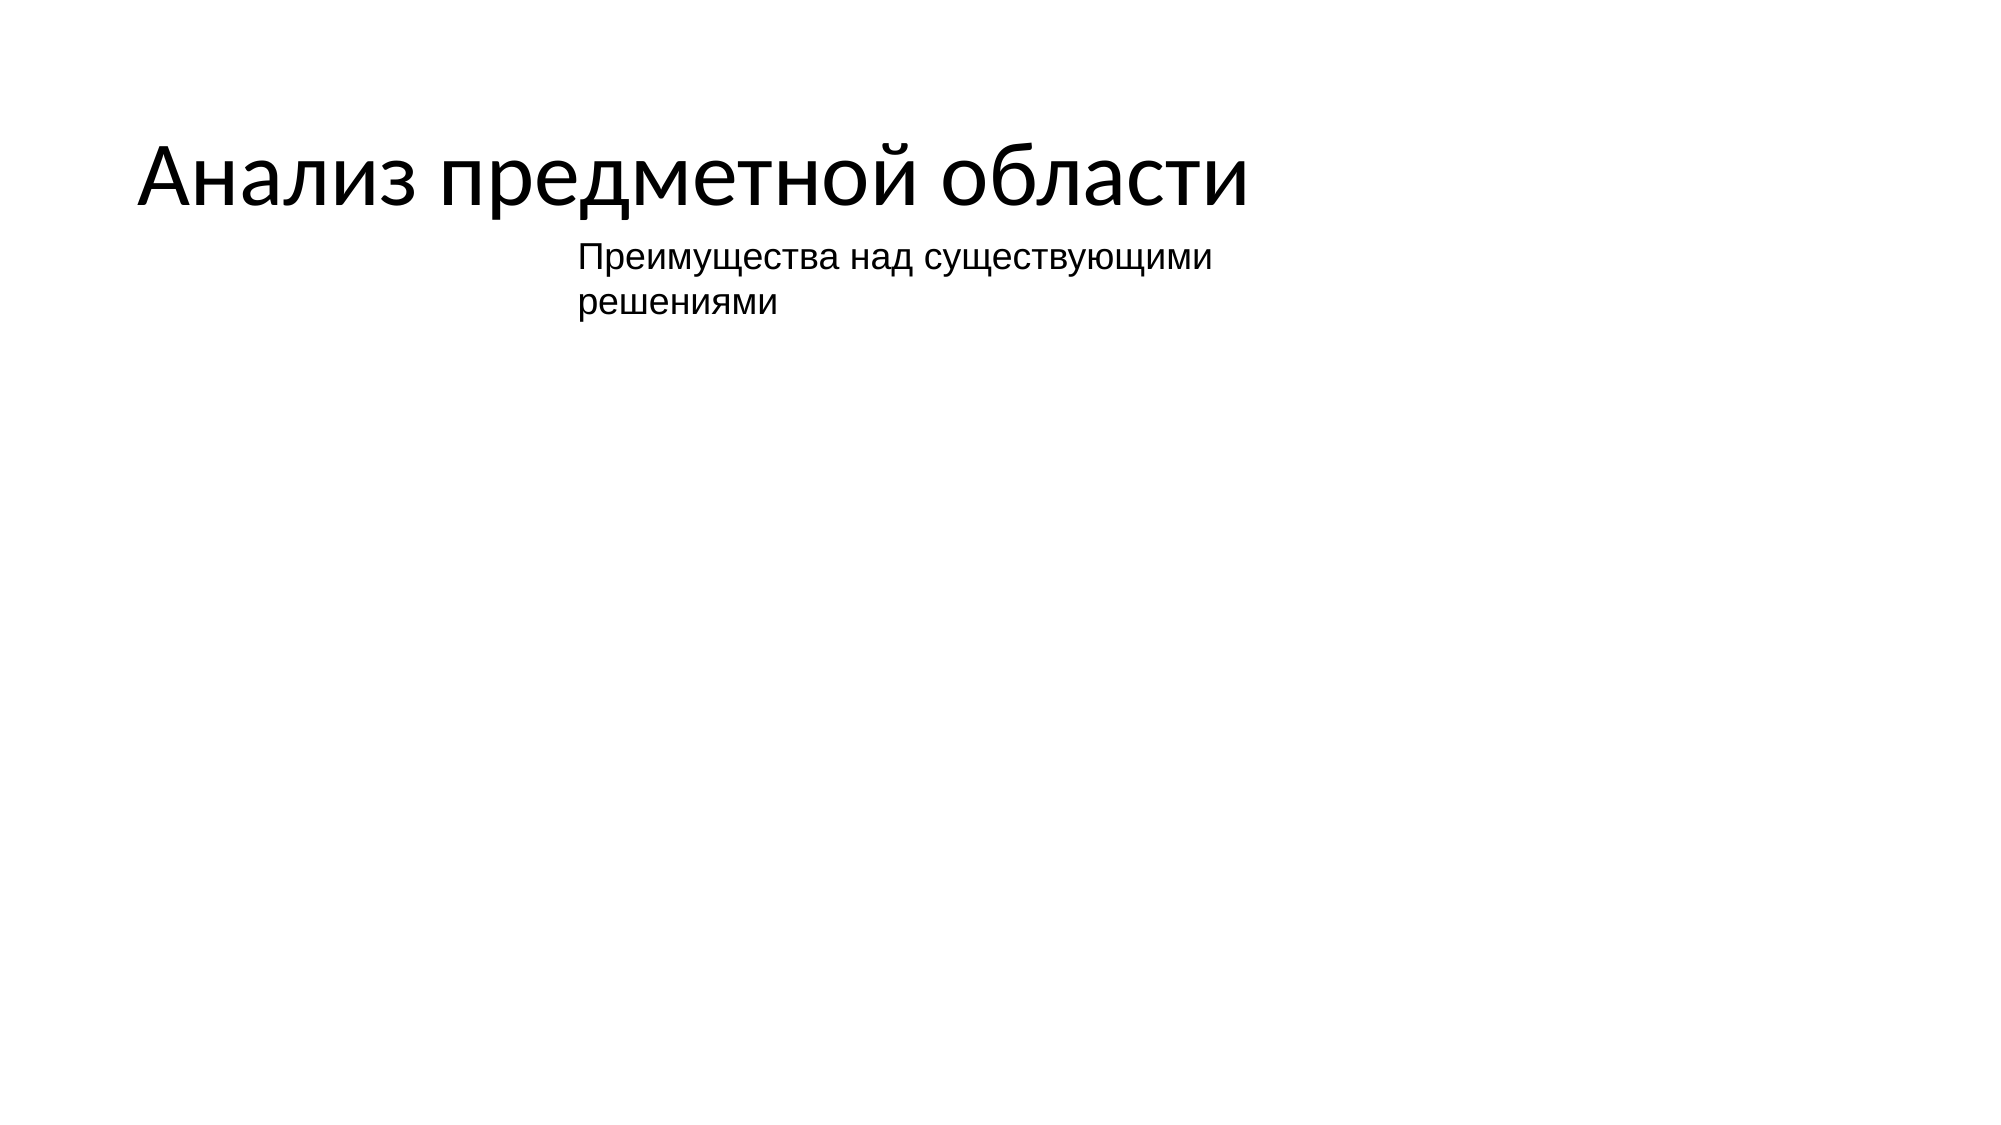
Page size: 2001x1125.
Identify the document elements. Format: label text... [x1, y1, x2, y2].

text_box Анализ предметной области [137, 59, 1863, 278]
text_box Преимущества над существующими решениями [562, 224, 1439, 282]
